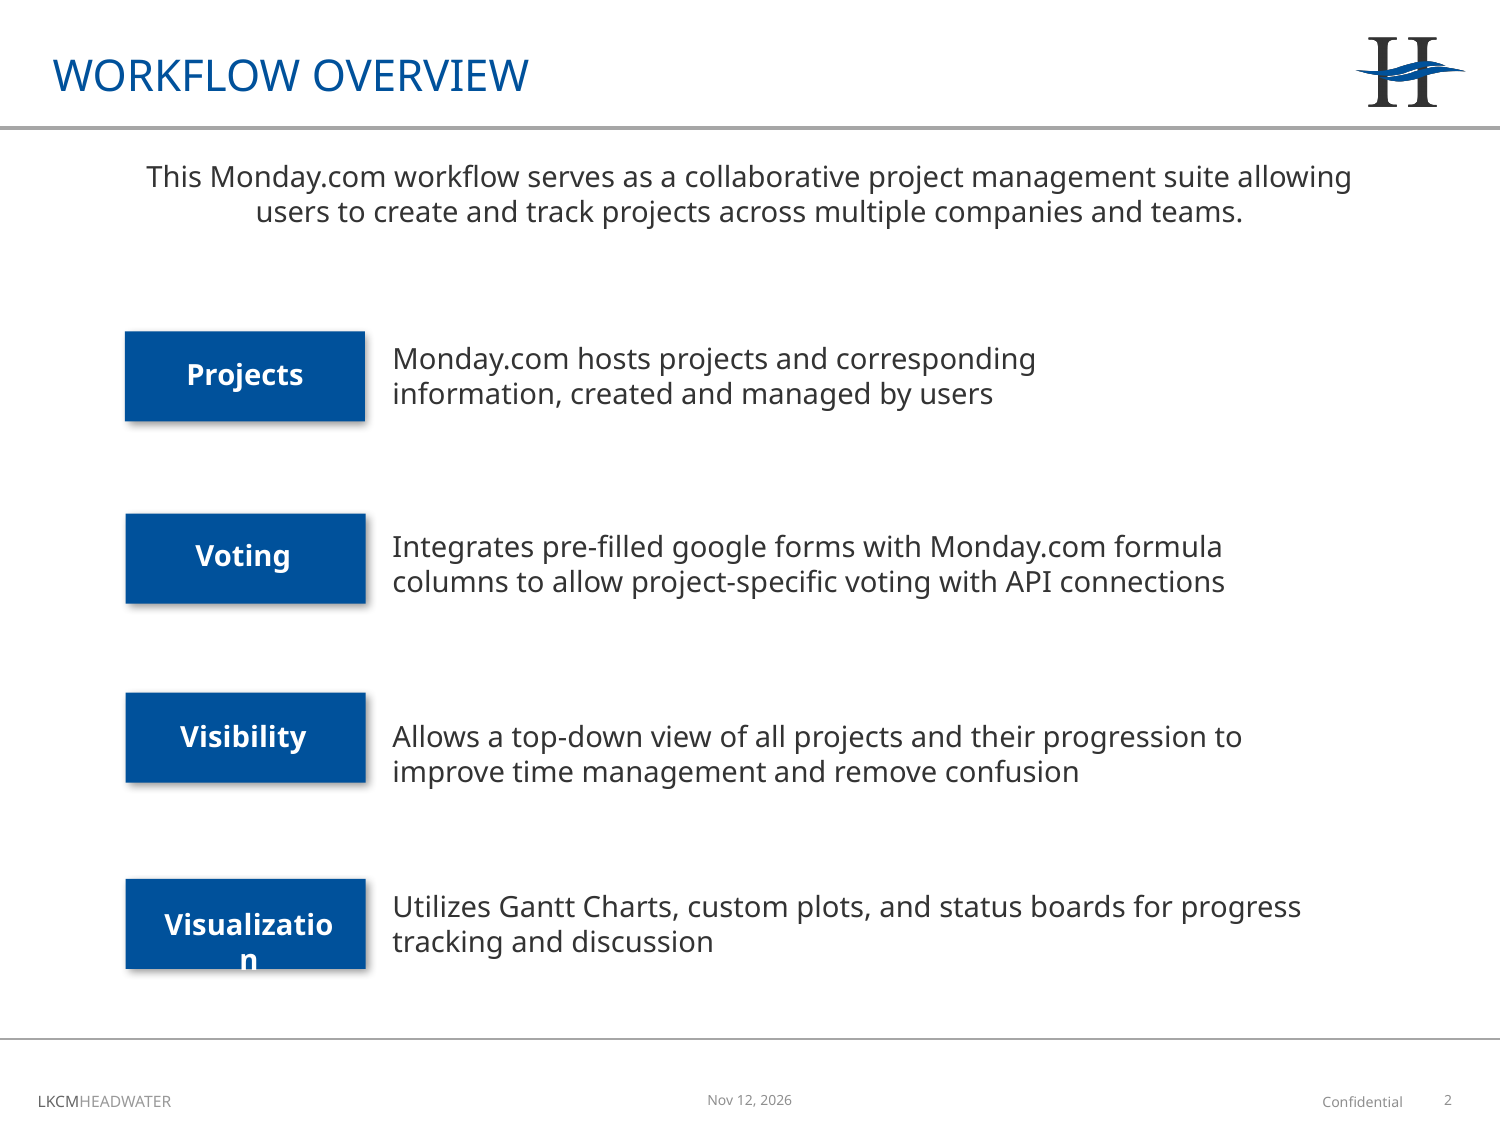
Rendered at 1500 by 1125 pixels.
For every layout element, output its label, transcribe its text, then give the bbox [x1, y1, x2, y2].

text_box Monday.com hosts projects and corresponding information, created and managed by users [377, 333, 1212, 419]
text_box [124, 691, 368, 785]
text_box [123, 329, 367, 424]
text_box Allows a top-down view of all projects and their progression to improve time management and remove confusion [377, 710, 1334, 796]
title Workflow Overview [37, 8, 1334, 139]
text_box Voting [142, 530, 345, 580]
picture [1354, 34, 1467, 110]
slide_number Aug-25 [618, 1071, 882, 1125]
text_box This Monday.com workflow serves as a collaborative project management suite allowing users to create and track projects across multiple companies and teams. [101, 151, 1398, 236]
text_box [124, 877, 368, 971]
text_box Visibility [154, 710, 333, 761]
text_box Utilizes Gantt Charts, custom plots, and status boards for progress tracking and discussion [377, 880, 1344, 966]
text_box Visualization [142, 898, 356, 984]
text_box [124, 512, 368, 606]
text_box Integrates pre-filled google forms with Monday.com formula columns to allow project-specific voting with API connections [377, 520, 1317, 606]
text_box Projects [148, 348, 341, 399]
slide_number 2 [1391, 1071, 1467, 1125]
